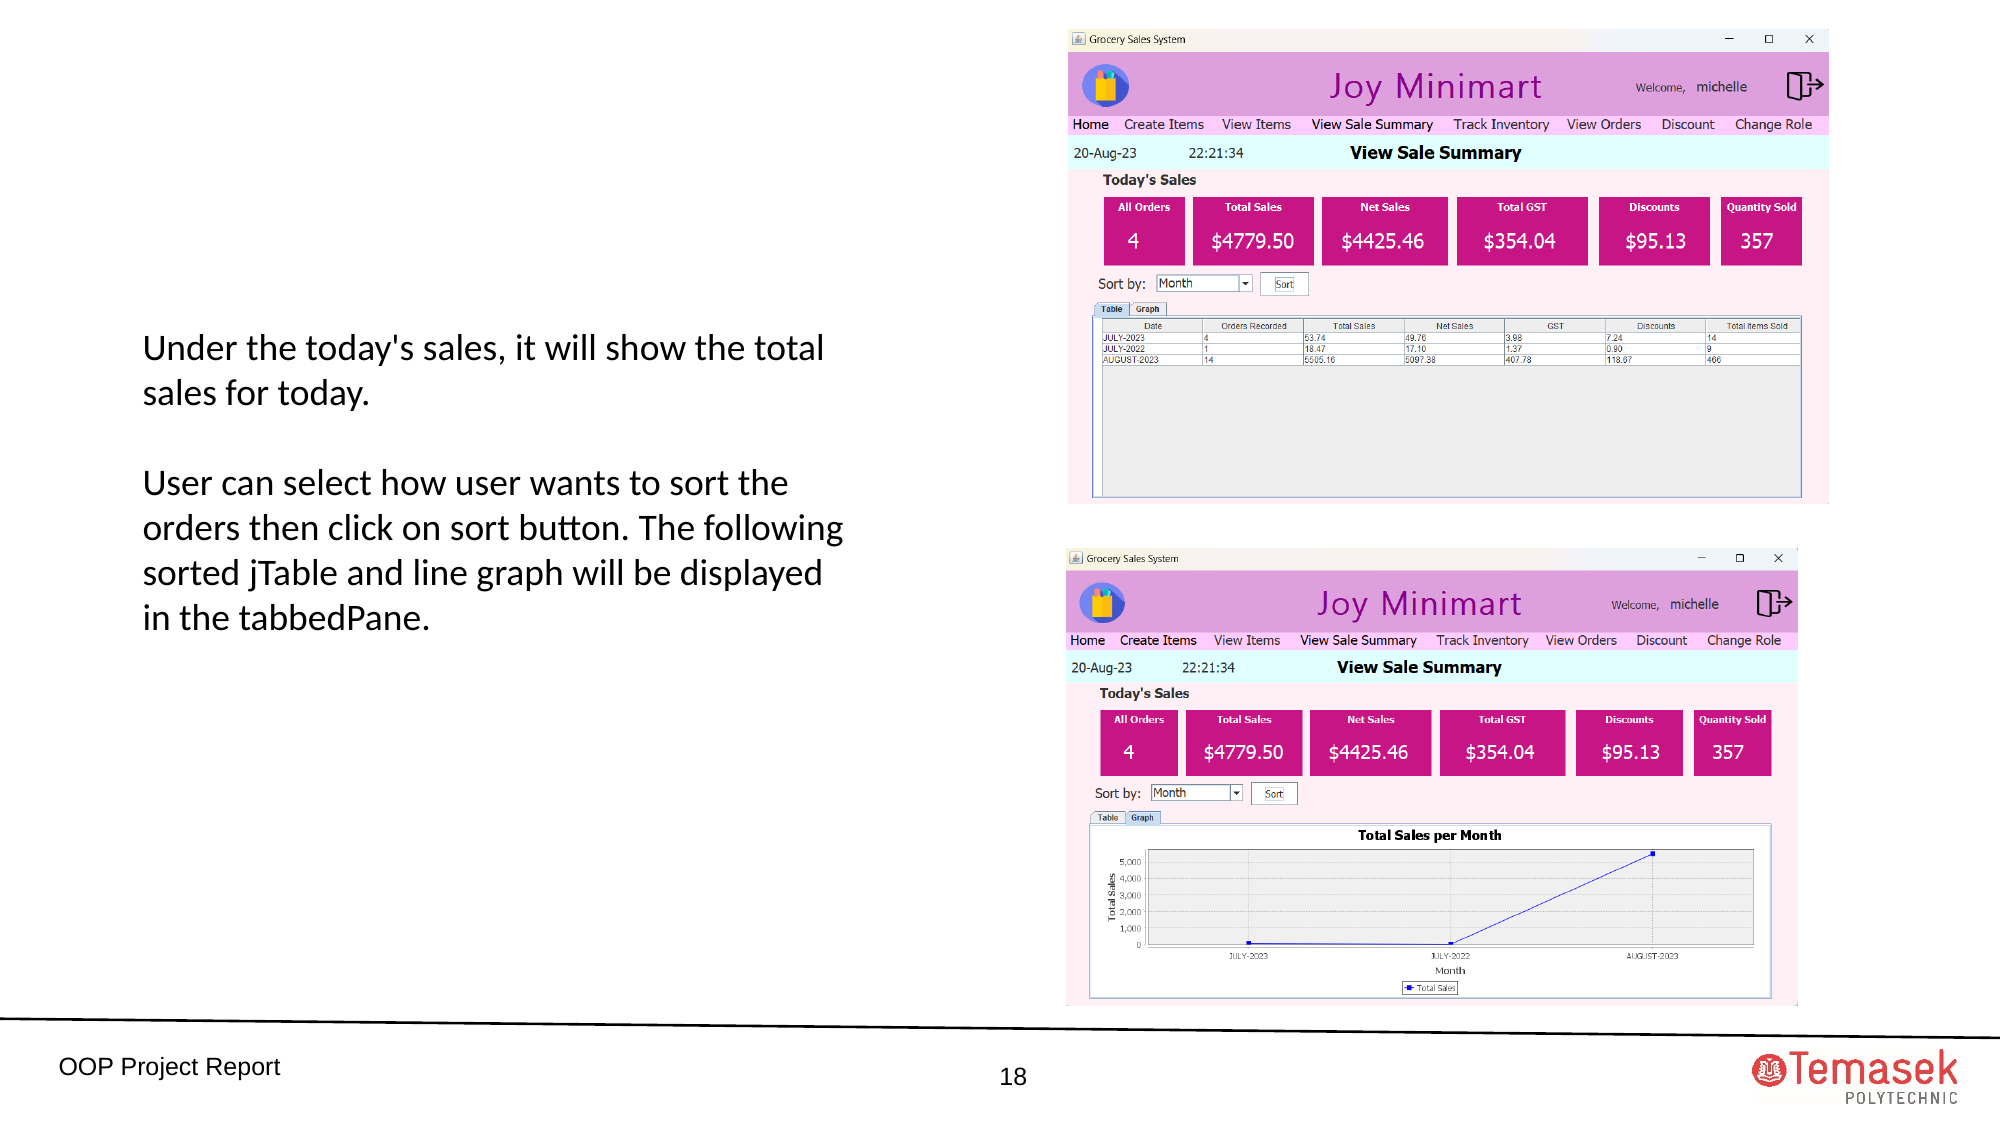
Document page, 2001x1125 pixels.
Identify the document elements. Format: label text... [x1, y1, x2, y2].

picture [1068, 29, 1829, 504]
picture [1752, 1049, 1957, 1104]
picture [1066, 548, 1798, 1006]
text_box Under the today's sales, it will show the total sales for today. User can select how user wants to sort the orders then click on sort button. The following sorted jTable and line graph will be displayed in the tabbedPane. [127, 315, 872, 646]
